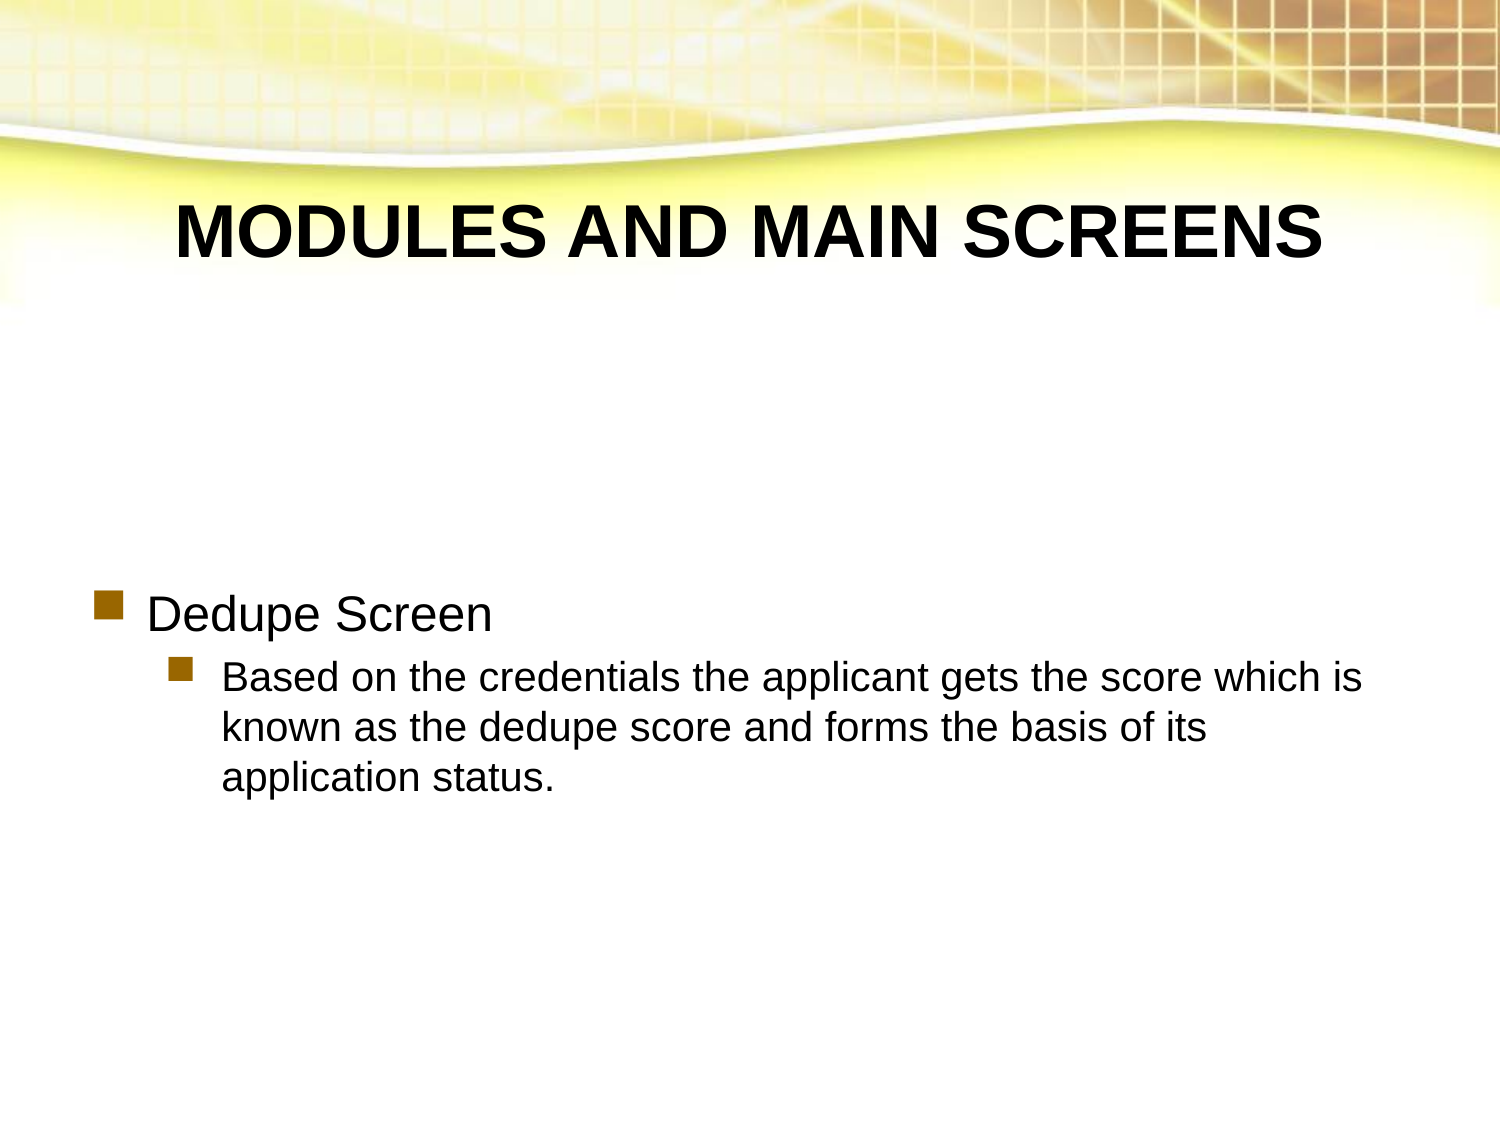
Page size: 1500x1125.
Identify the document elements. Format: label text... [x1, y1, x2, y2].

picture [0, 0, 1500, 1125]
list Dedupe Screen Based on the credentials the applicant gets the score which is known as the dedupe score and forms the basis of its application status. [74, 573, 1426, 995]
title MODULES AND MAIN SCREENS [74, 163, 1426, 292]
